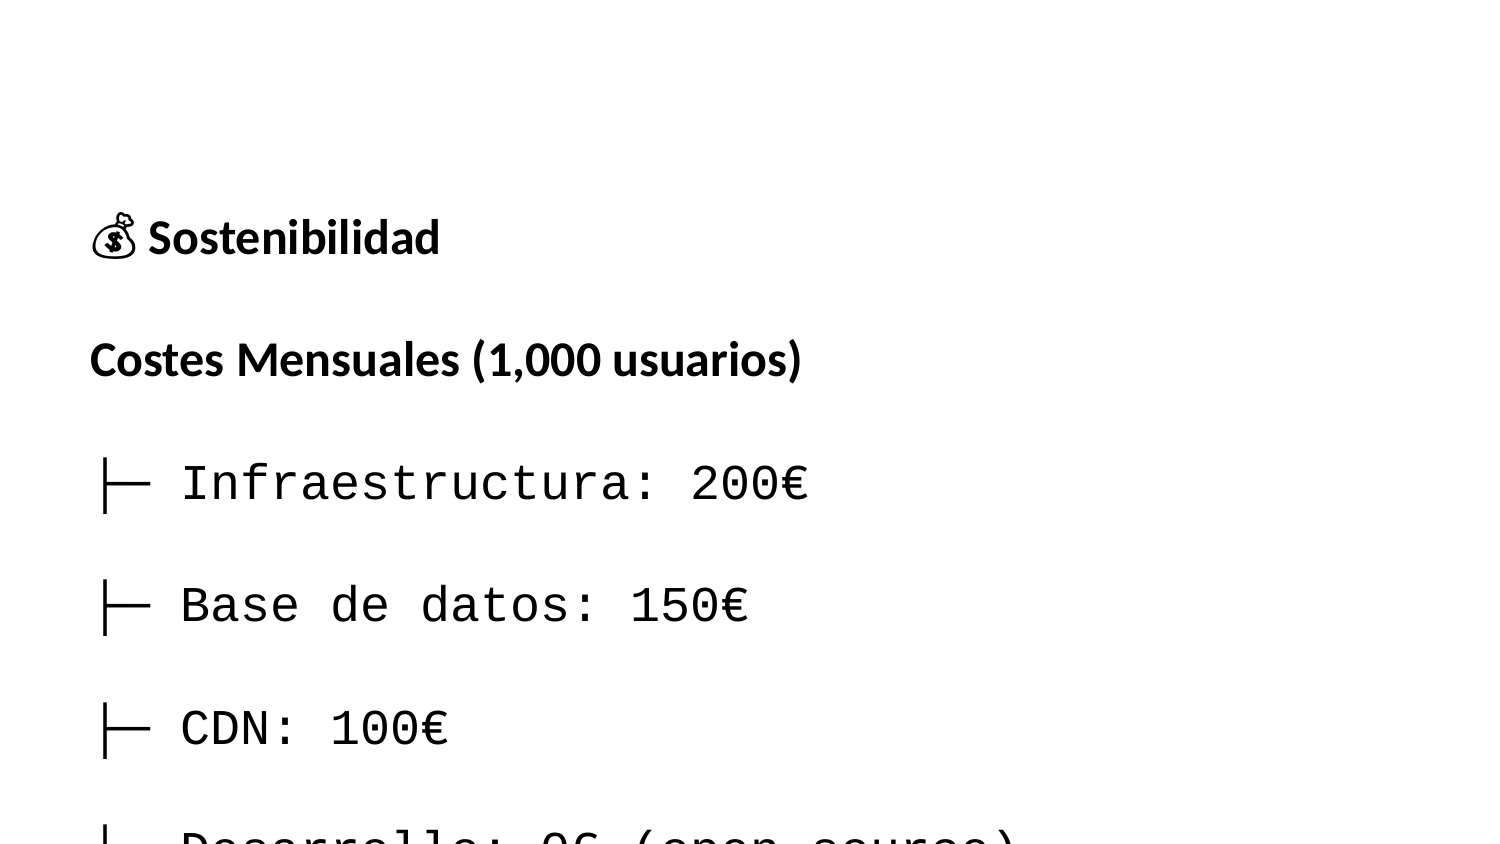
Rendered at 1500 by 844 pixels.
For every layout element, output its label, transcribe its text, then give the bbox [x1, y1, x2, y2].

list 💰 Sostenibilidad Costes Mensuales (1,000 usuarios) ├─ Infraestructura: 200€ ├─ Base de datos: 150€ ├─ CDN: 100€ ├─ Desarrollo: 0€ (open source) └─ Total: ~450€/mes Break-even: 90 usuarios solidarios (5€/mes) ✅ Auto-sostenible desde día 1 [75, 196, 1425, 754]
